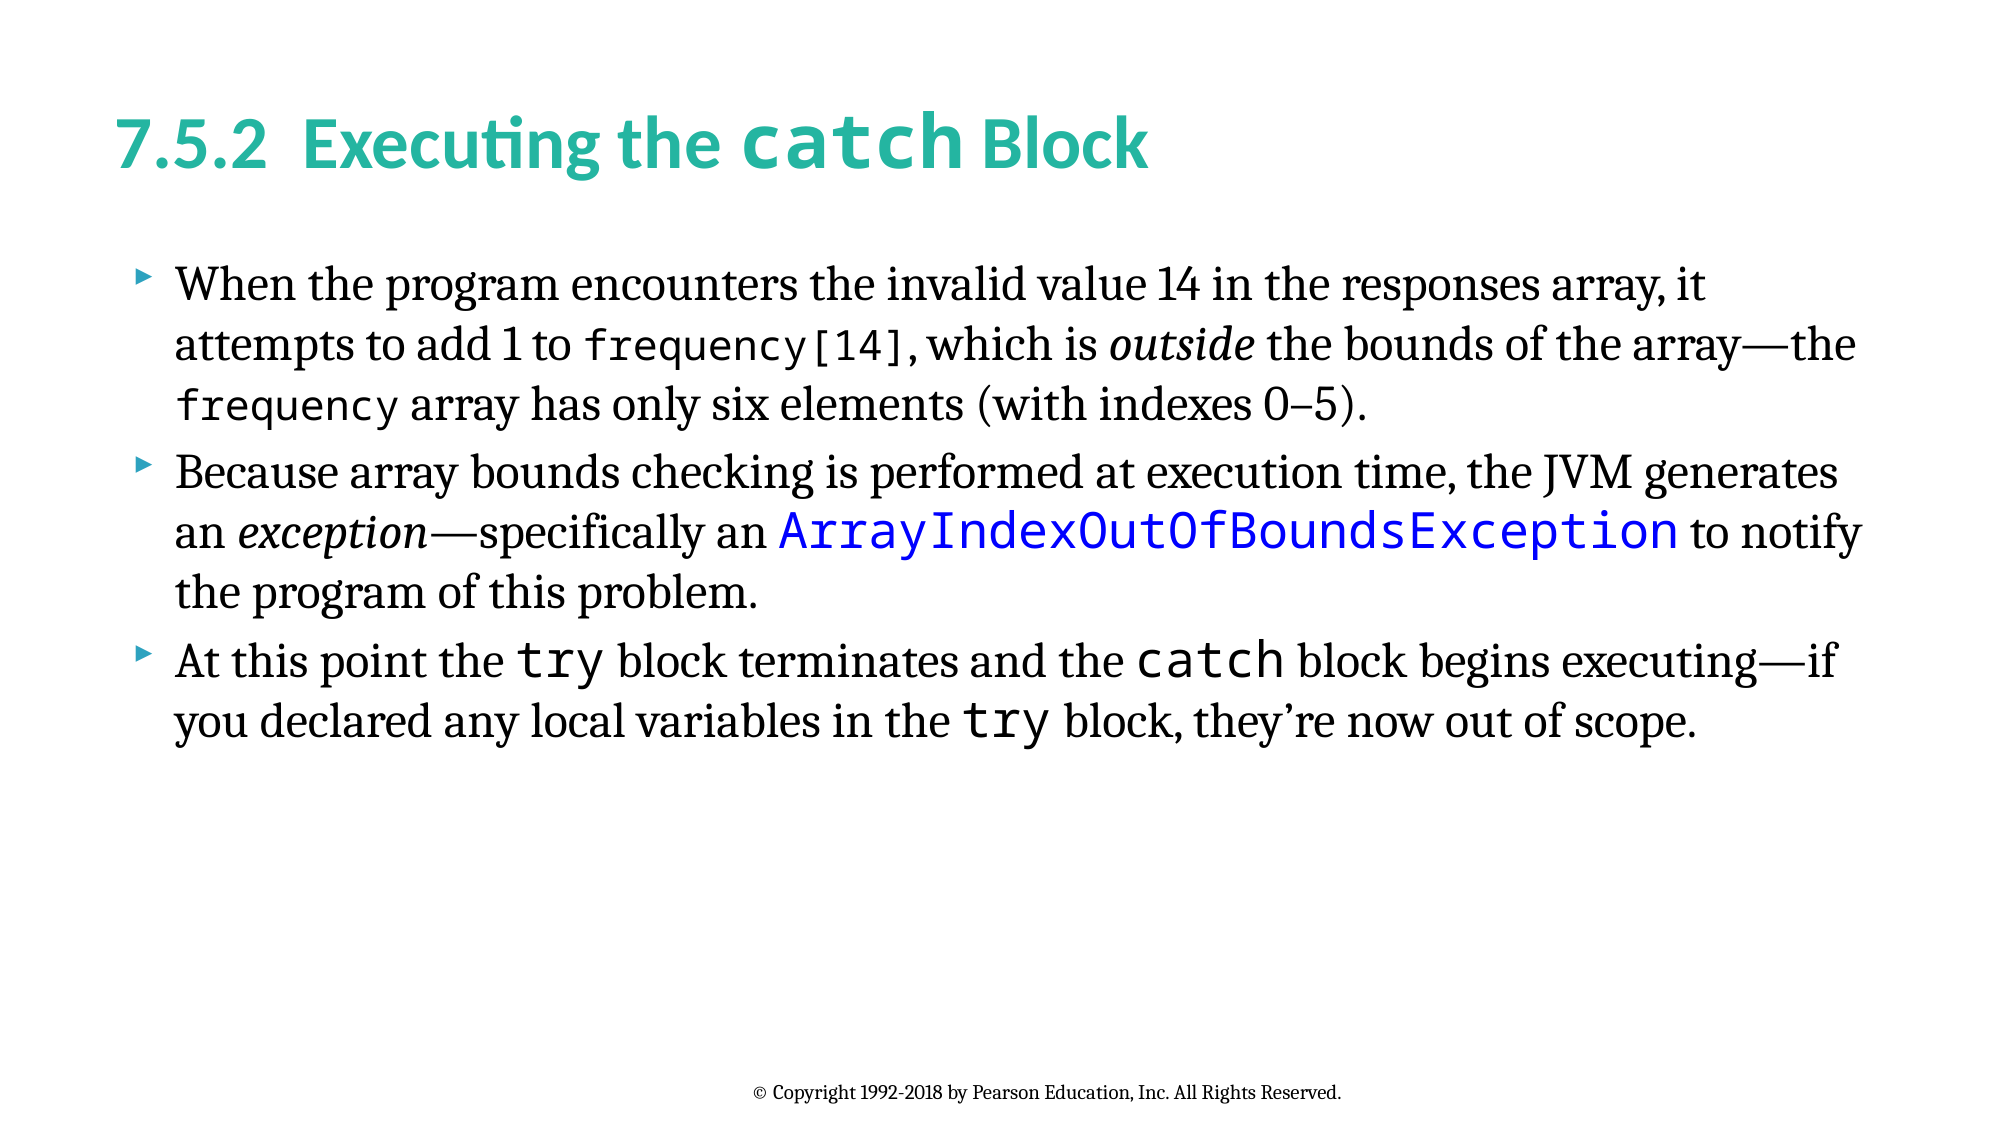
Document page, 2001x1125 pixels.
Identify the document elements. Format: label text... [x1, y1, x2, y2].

list When the program encounters the invalid value 14 in the responses array, it attempts to add 1 to frequency[14], which is outside the bounds of the array—the frequency array has only six elements (with indexes 0–5). Because array bounds checking is performed at execution time, the JVM generates an exception—specifically an ArrayIndexOutOfBoundsException to notify the program of this problem. At this point the try block terminates and the catch block begins executing—if you declared any local variables in the try block, they’re now out of scope. [99, 242, 1900, 986]
footer © Copyright 1992-2018 by Pearson Education, Inc. All Rights Reserved. [736, 1051, 1892, 1112]
title 7.5.2 Executing the catch Block [99, 45, 1900, 233]
